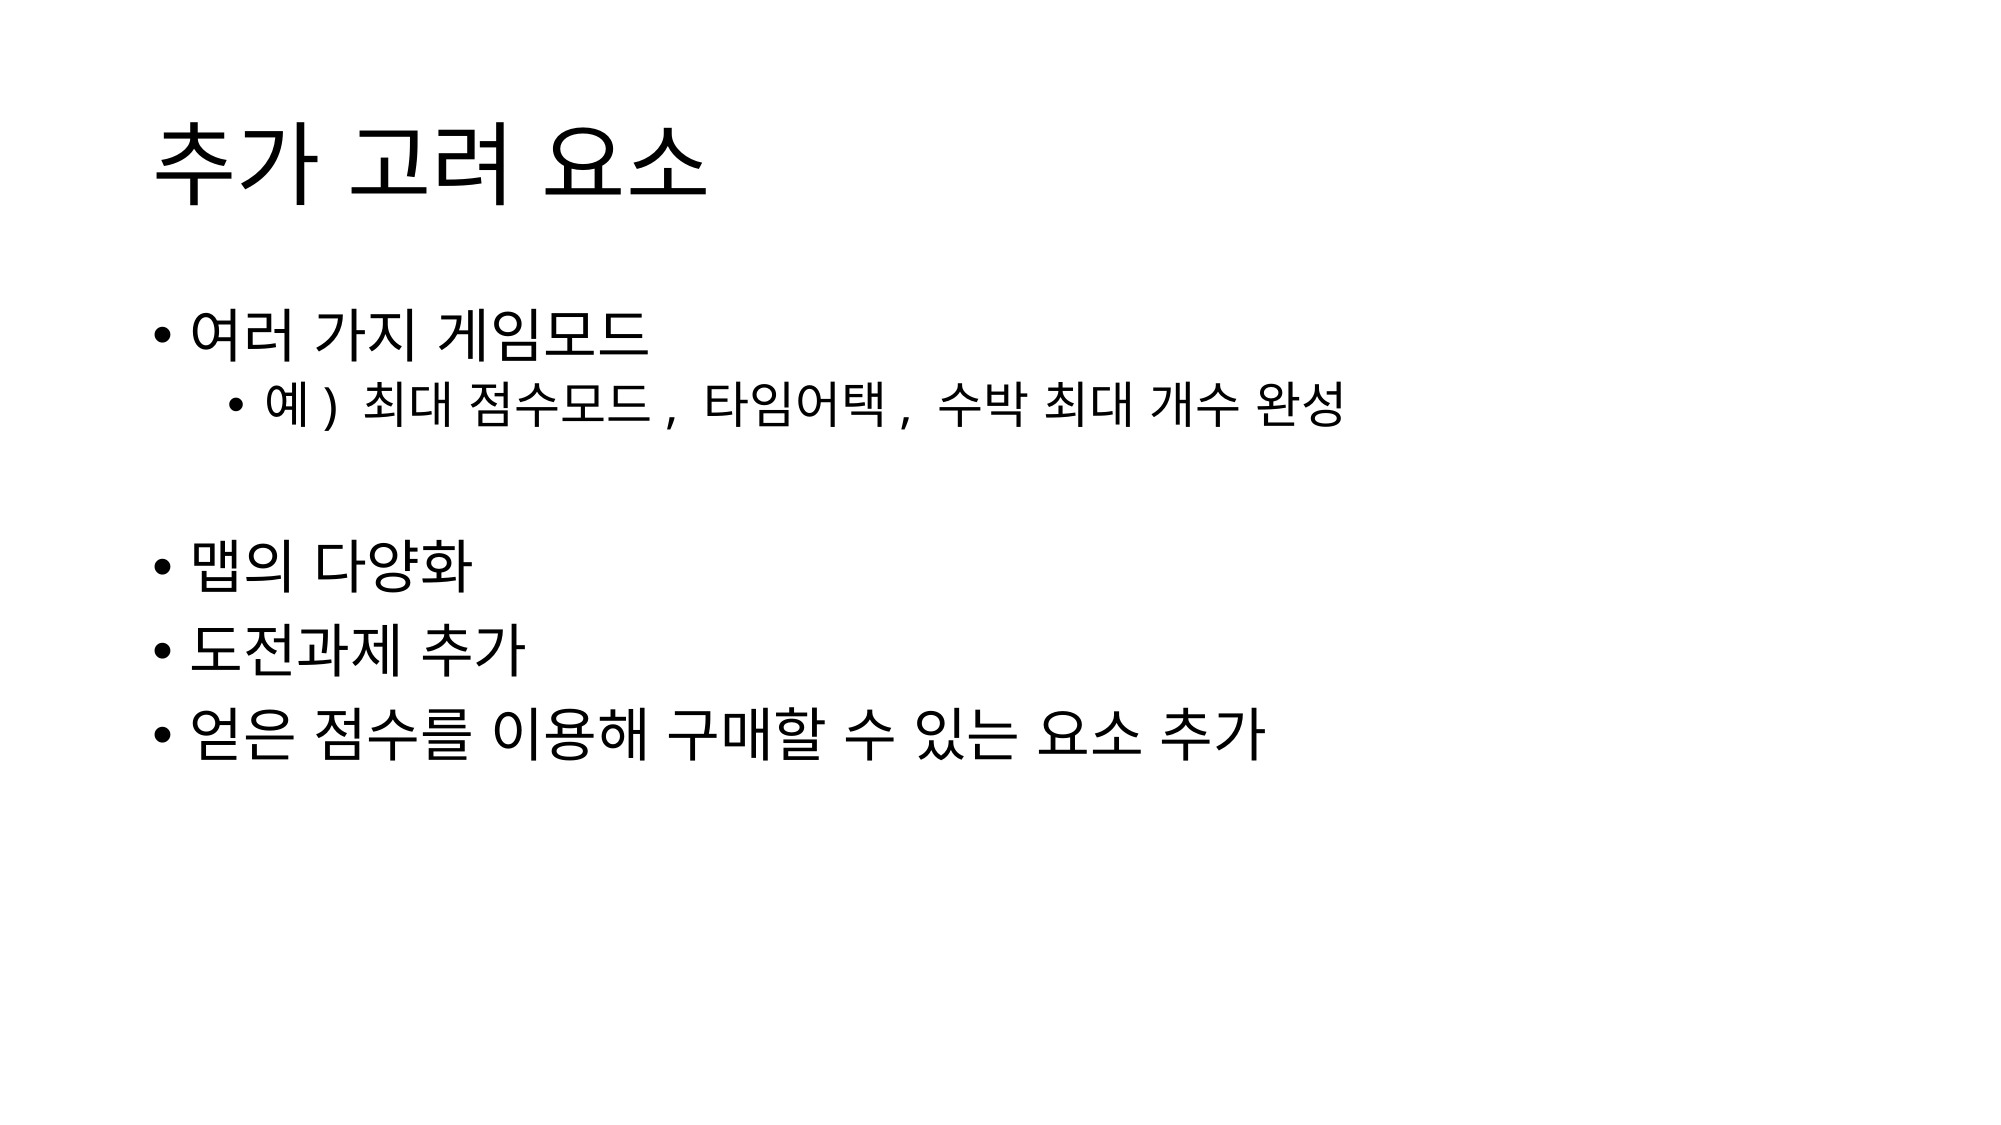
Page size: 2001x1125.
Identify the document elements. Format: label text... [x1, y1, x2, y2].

list 여러 가지 게임모드 예) 최대 점수모드, 타임어택, 수박 최대 개수 완성 맵의 다양화 도전과제 추가 얻은 점수를 이용해 구매할 수 있는 요소 추가 [137, 299, 1863, 1014]
title 추가 고려 요소 [137, 59, 1863, 278]
